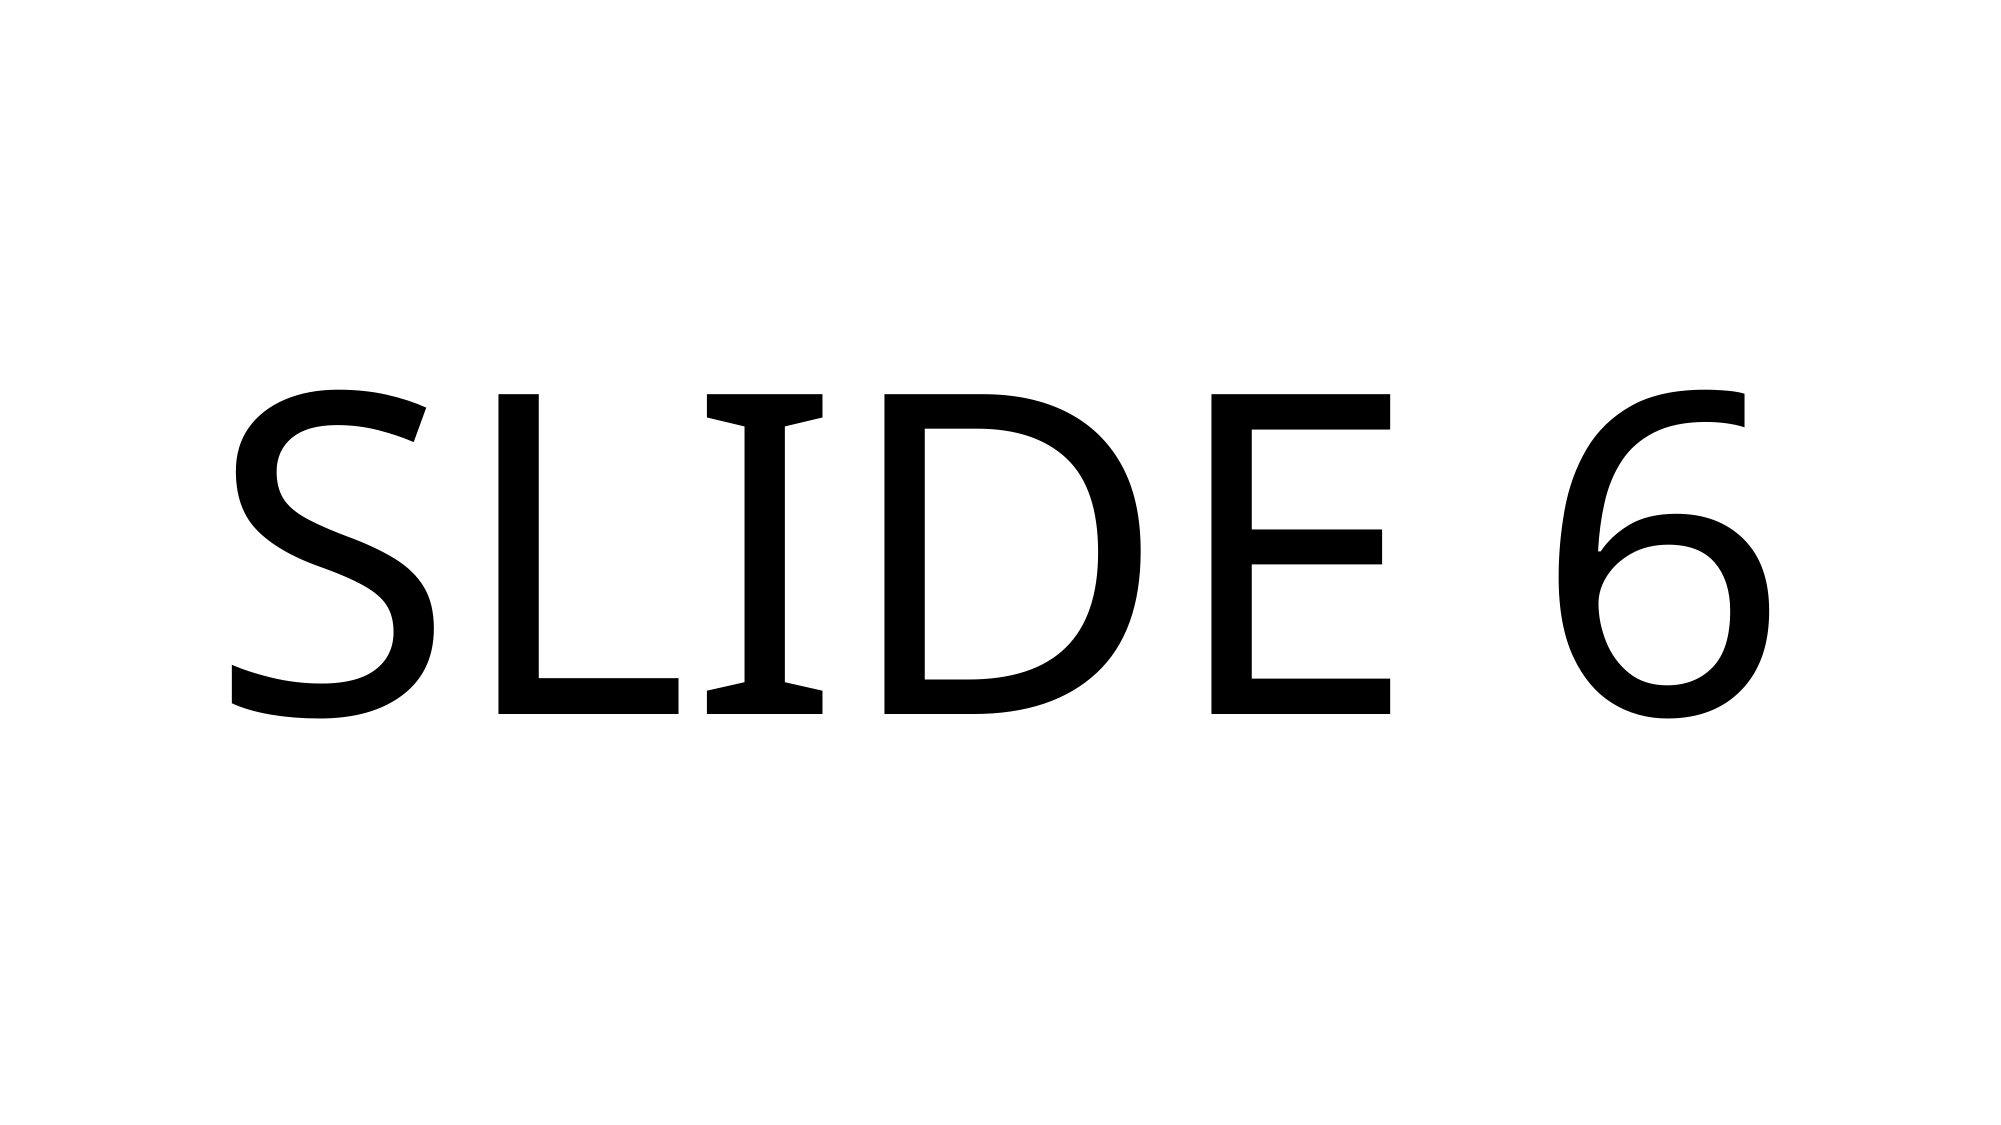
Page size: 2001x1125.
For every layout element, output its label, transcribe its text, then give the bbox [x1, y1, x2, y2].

title SLIDE 6 [0, 0, 2000, 820]
